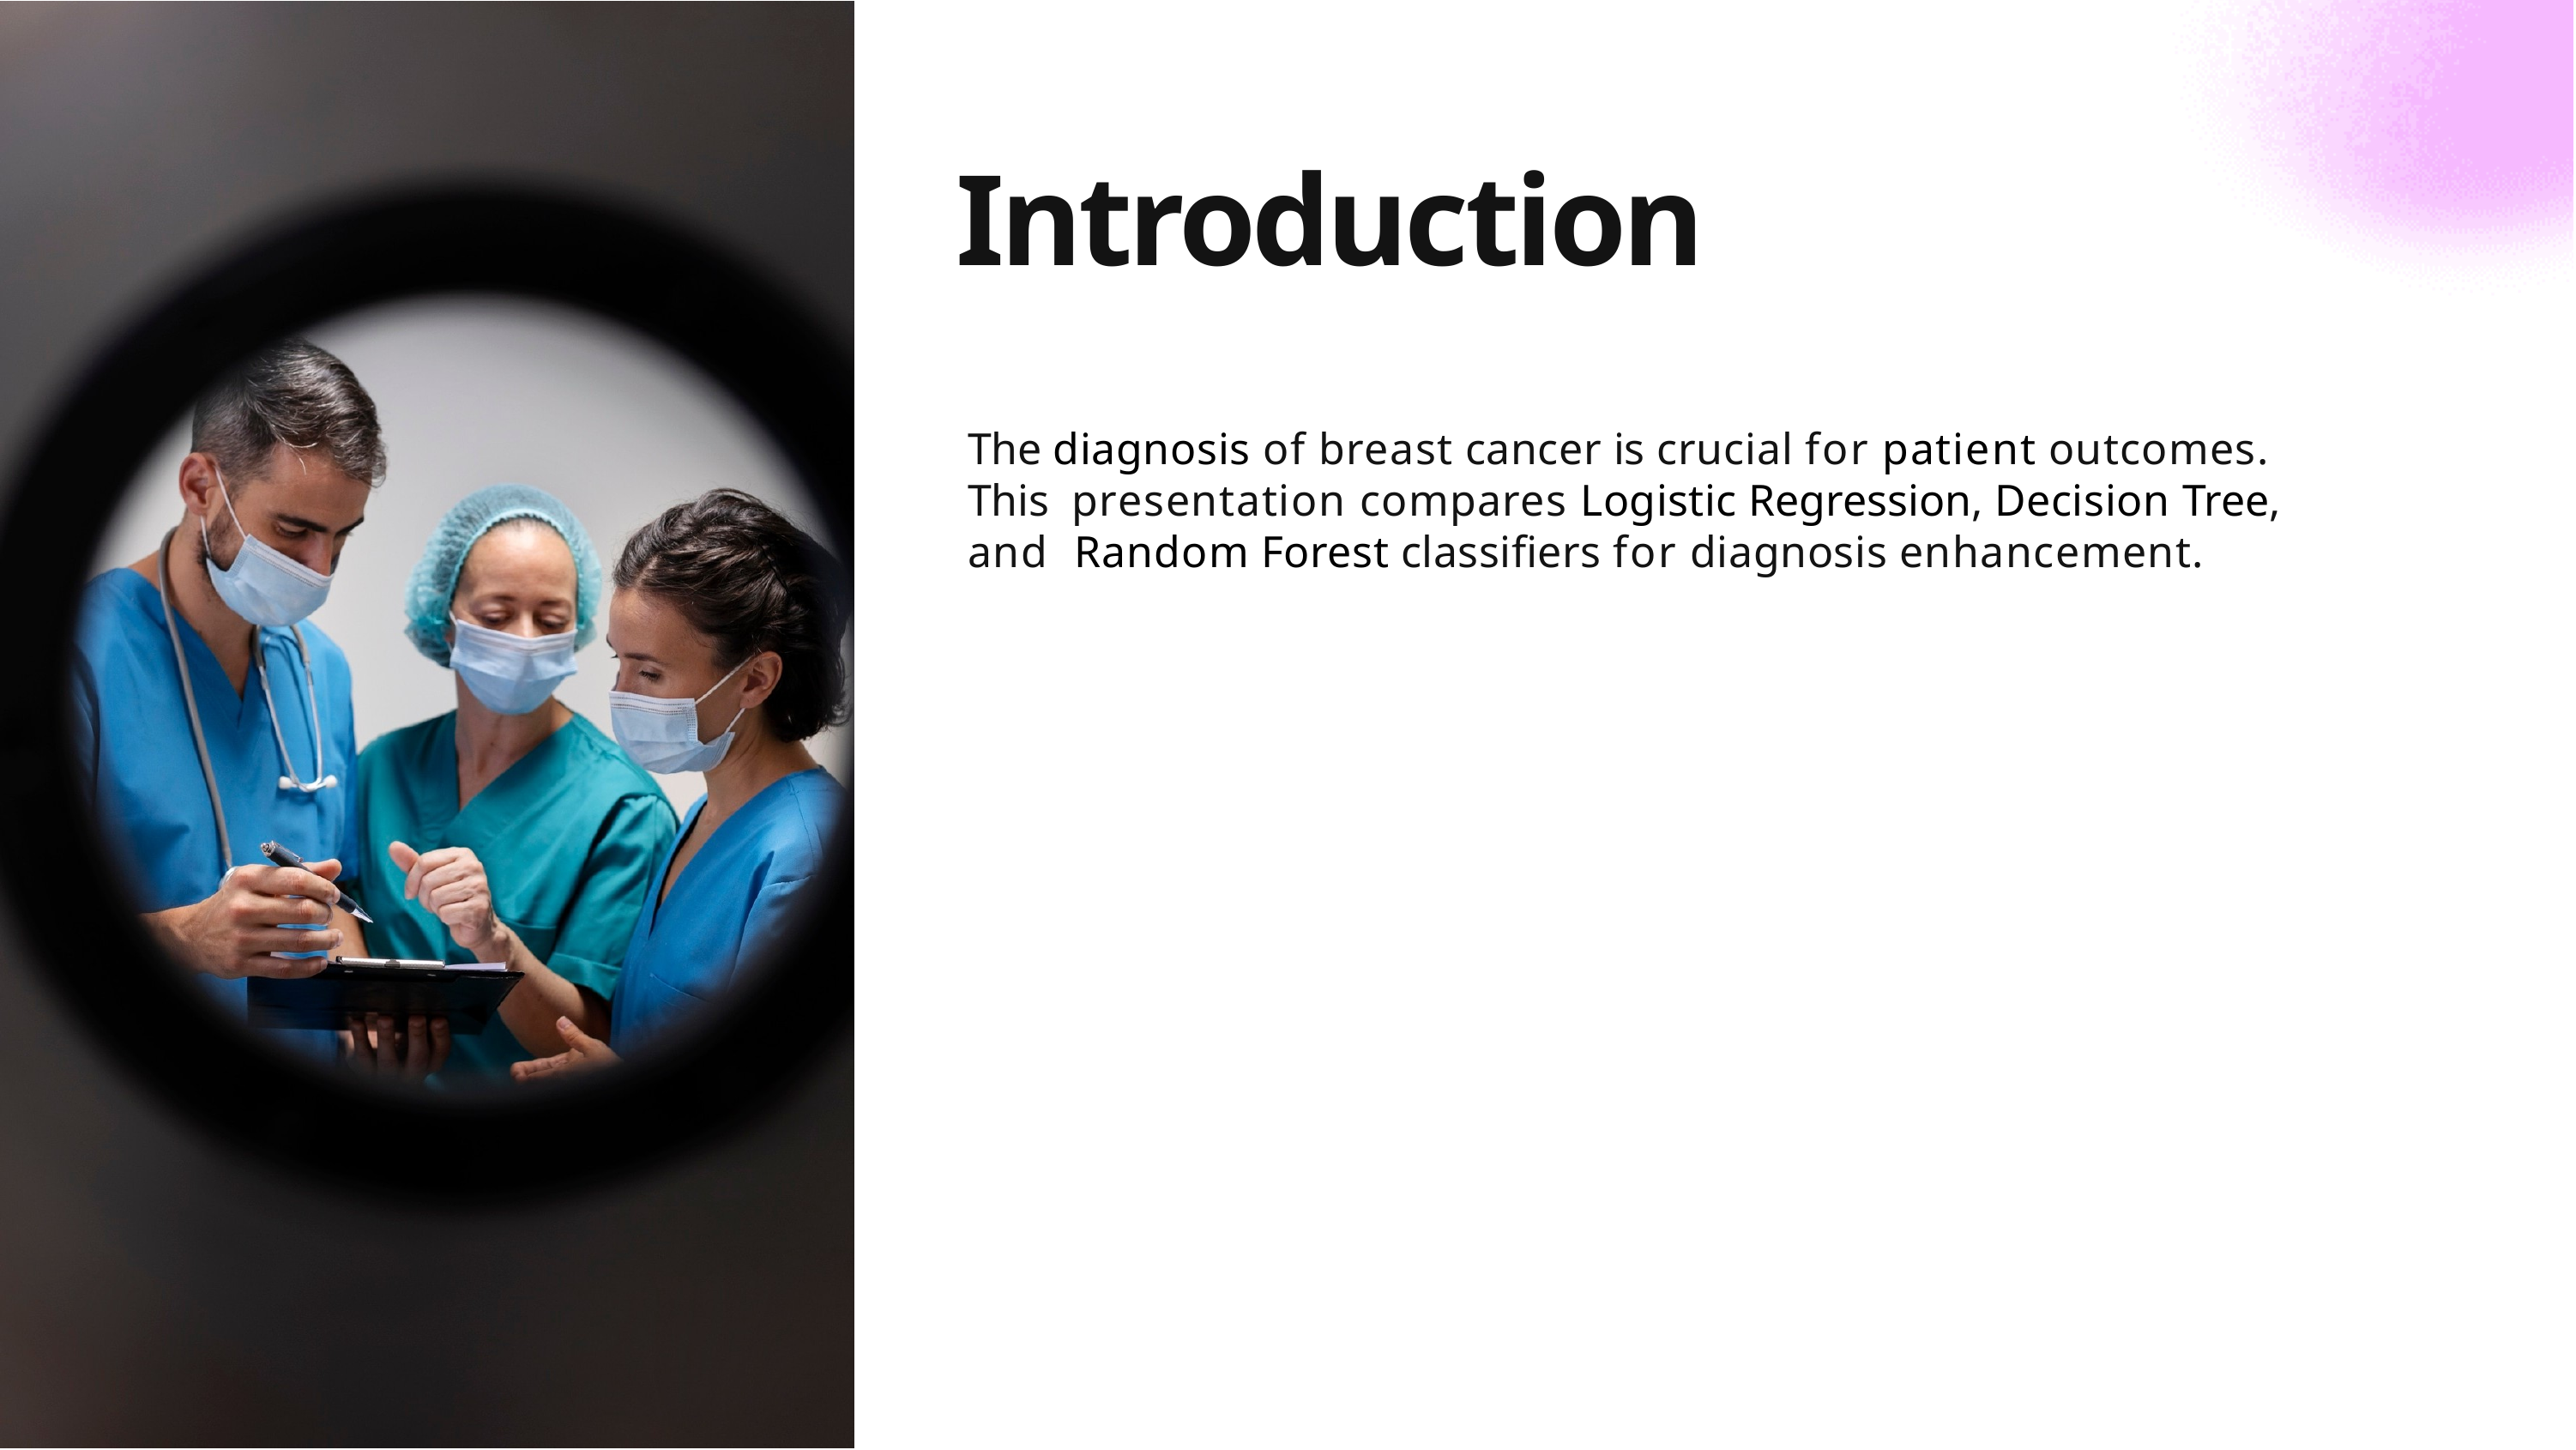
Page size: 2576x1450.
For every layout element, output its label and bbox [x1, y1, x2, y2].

text_box [0, 0, 854, 1448]
picture [854, 0, 2574, 1448]
